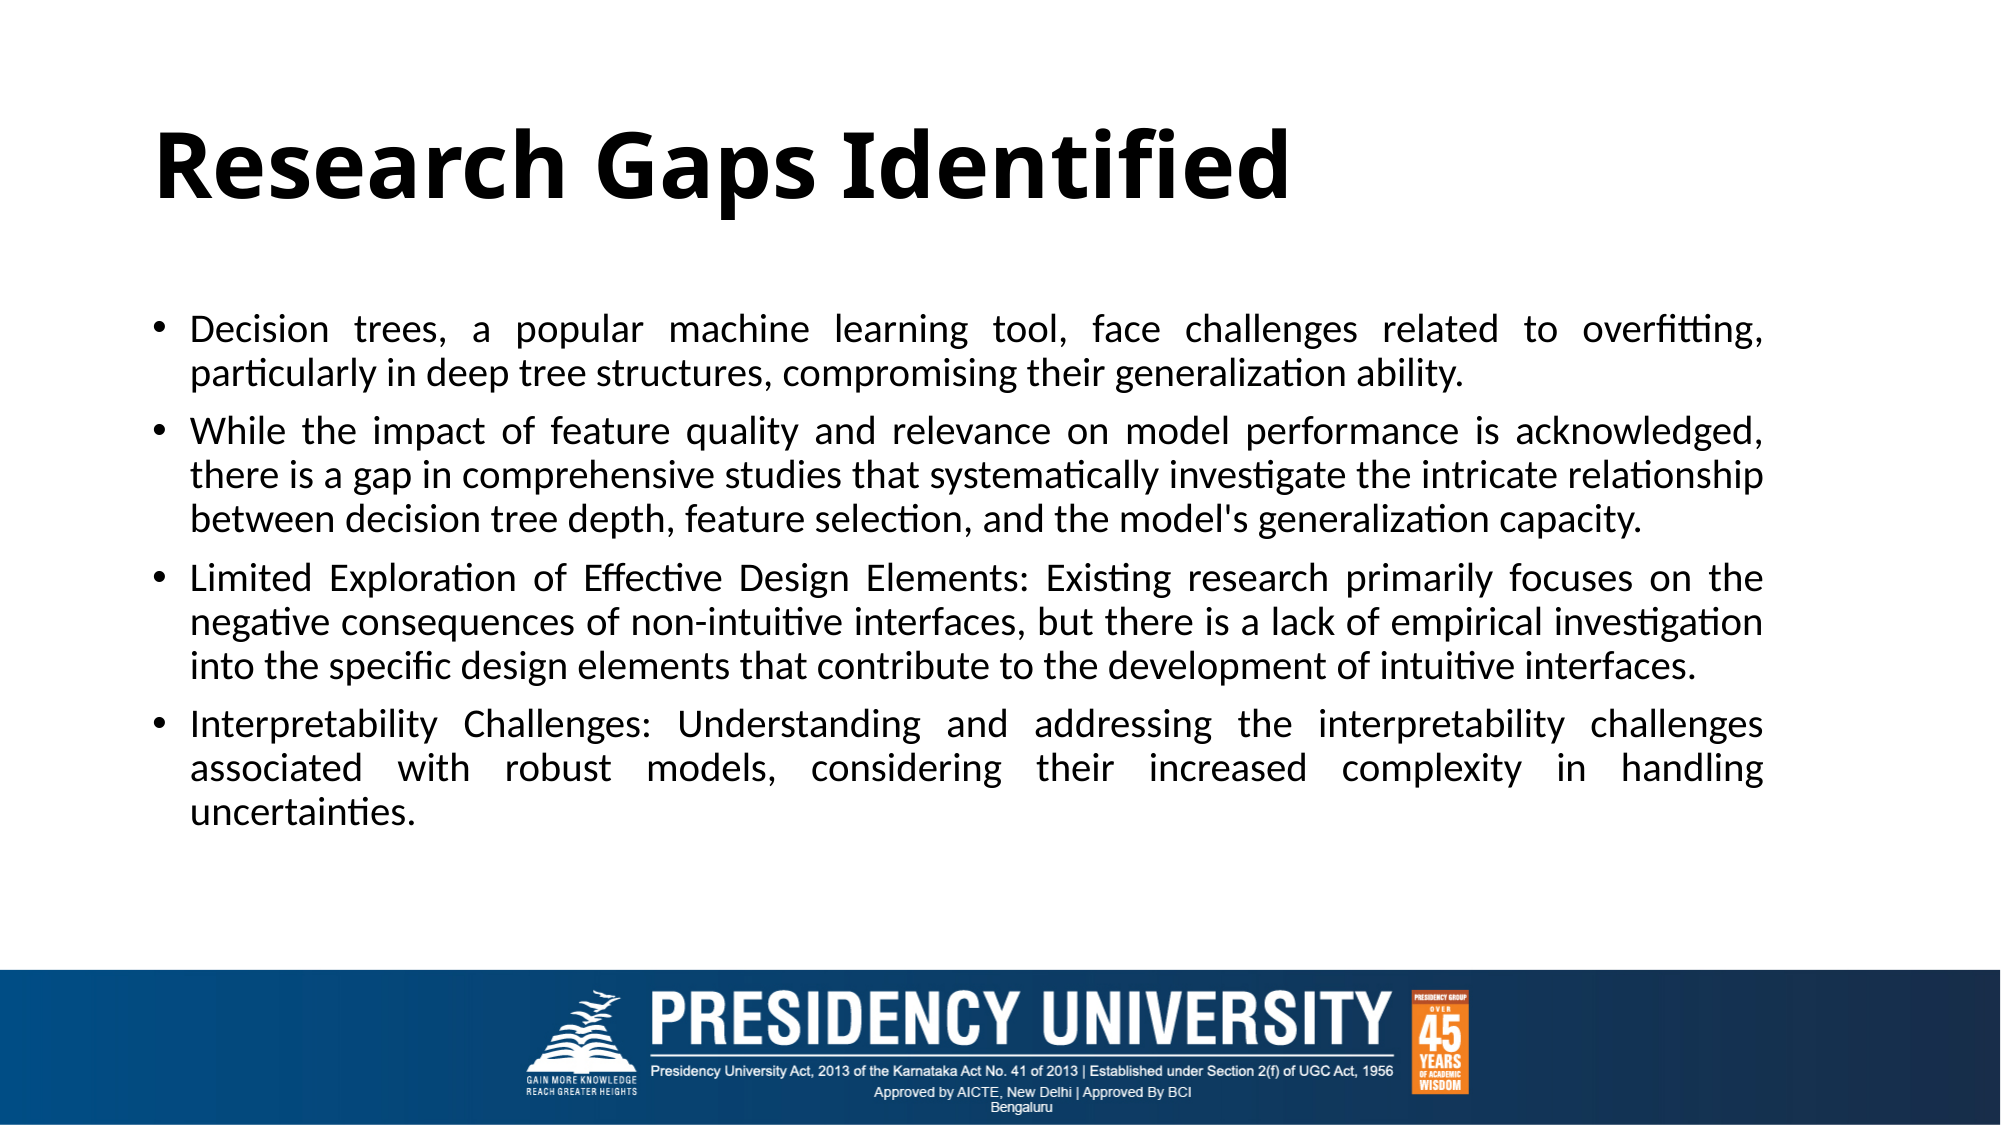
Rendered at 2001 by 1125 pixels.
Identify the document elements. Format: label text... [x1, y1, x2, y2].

title Research Gaps Identified [137, 59, 1863, 278]
picture [0, 0, 2001, 1125]
list Decision trees, a popular machine learning tool, face challenges related to overfitting, particularly in deep tree structures, compromising their generalization ability. While the impact of feature quality and relevance on model performance is acknowledged, there is a gap in comprehensive studies that systematically investigate the intricate relationship between decision tree depth, feature selection, and the model's generalization capacity. Limited Exploration of Effective Design Elements: Existing research primarily focuses on the negative consequences of non-intuitive interfaces, but there is a lack of empirical investigation into the specific design elements that contribute to the development of intuitive interfaces. Interpretability Challenges: Understanding and addressing the interpretability challenges associated with robust models, considering their increased complexity in handling uncertainties. [137, 299, 1782, 905]
